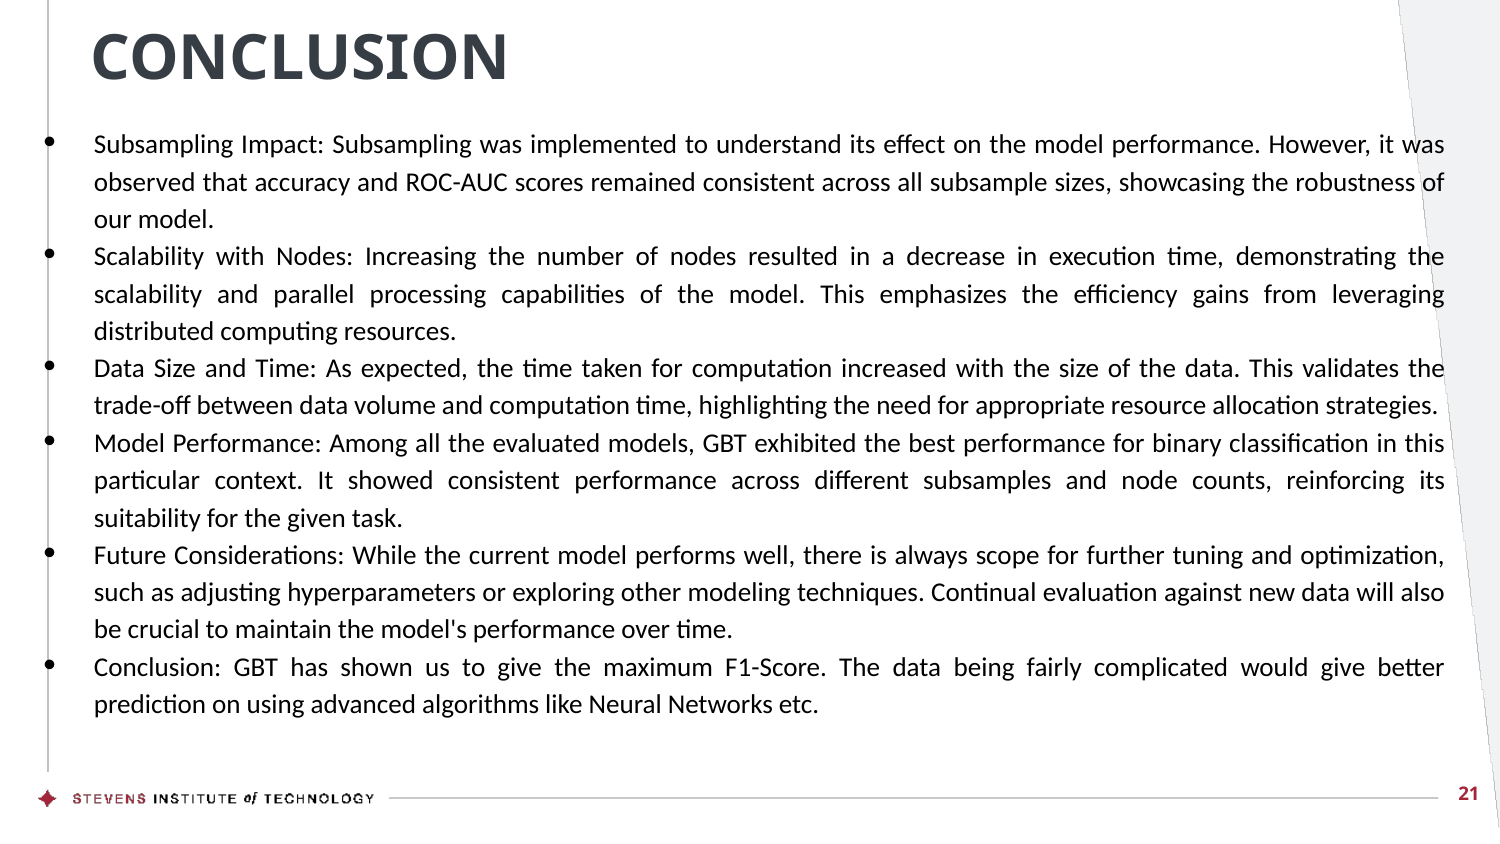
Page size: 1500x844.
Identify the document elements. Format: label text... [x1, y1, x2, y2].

title CONCLUSION [79, 19, 1398, 111]
picture [0, 0, 1500, 844]
text_box Subsampling Impact: Subsampling was implemented to understand its effect on the model performance. However, it was observed that accuracy and ROC-AUC scores remained consistent across all subsample sizes, showcasing the robustness of our model. Scalability with Nodes: Increasing the number of nodes resulted in a decrease in execution time, demonstrating the scalability and parallel processing capabilities of the model. This emphasizes the efficiency gains from leveraging distributed computing resources. Data Size and Time: As expected, the time taken for computation increased with the size of the data. This validates the trade-off between data volume and computation time, highlighting the need for appropriate resource allocation strategies. Model Performance: Among all the evaluated models, GBT exhibited the best performance for binary classification in this particular context. It showed consistent performance across different subsamples and node counts, reinforcing its suitability for the given task. Future Considerations: While the current model performs well, there is always scope for further tuning and optimization, such as adjusting hyperparameters or exploring other modeling techniques. Continual evaluation against new data will also be crucial to maintain the model's performance over time. Conclusion: GBT has shown us to give the maximum F1-Score. The data being fairly complicated would give better prediction on using advanced algorithms like Neural Networks etc. [7, 116, 1457, 725]
slide_number 21 [1153, 772, 1491, 818]
